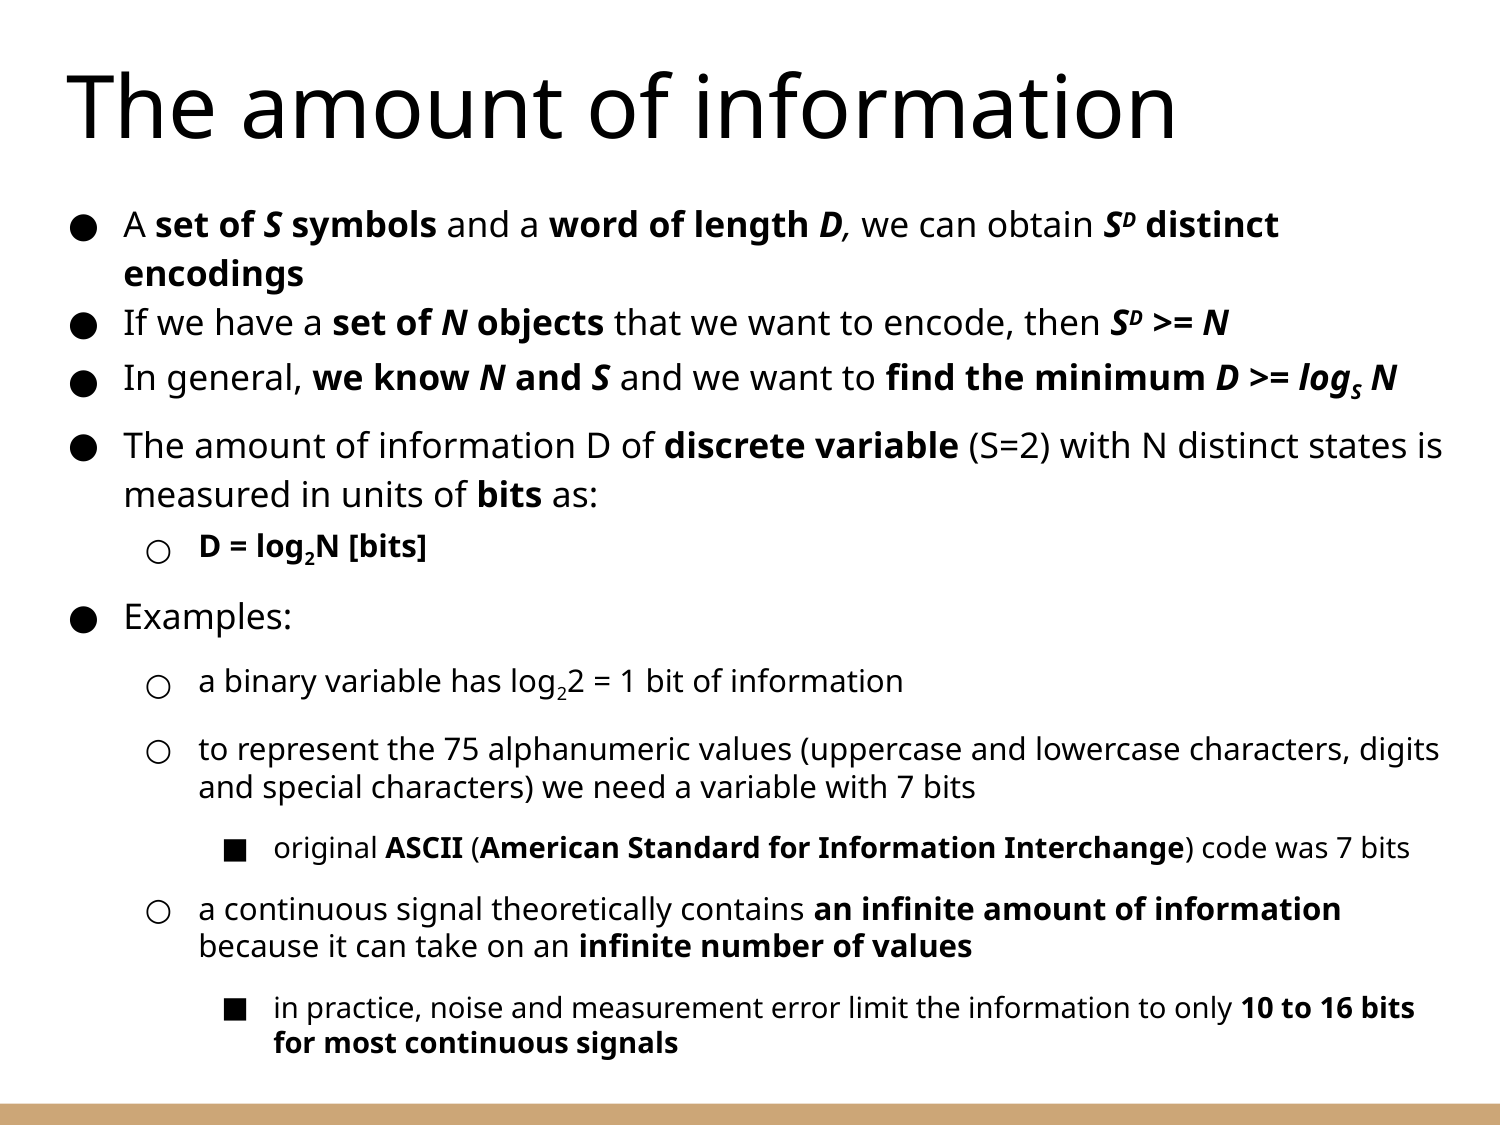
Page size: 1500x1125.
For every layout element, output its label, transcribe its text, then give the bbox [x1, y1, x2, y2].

list A set of S symbols and a word of length D, we can obtain SD distinct encodings If we have a set of N objects that we want to encode, then SD >= N In general, we know N and S and we want to find the minimum D >= logS N The amount of information D of discrete variable (S=2) with N distinct states is measured in units of bits as: D = log2N [bits] Examples: a binary variable has log22 = 1 bit of information to represent the 75 alphanumeric values (uppercase and lowercase characters, digits and special characters) we need a variable with 7 bits original ASCII (American Standard for Information Interchange) code was 7 bits a continuous signal theoretically contains an infinite amount of information because it can take on an infinite number of values in practice, noise and measurement error limit the information to only 10 to 16 bits for most continuous signals [33, 181, 1480, 1020]
title The amount of information [51, 69, 1449, 172]
